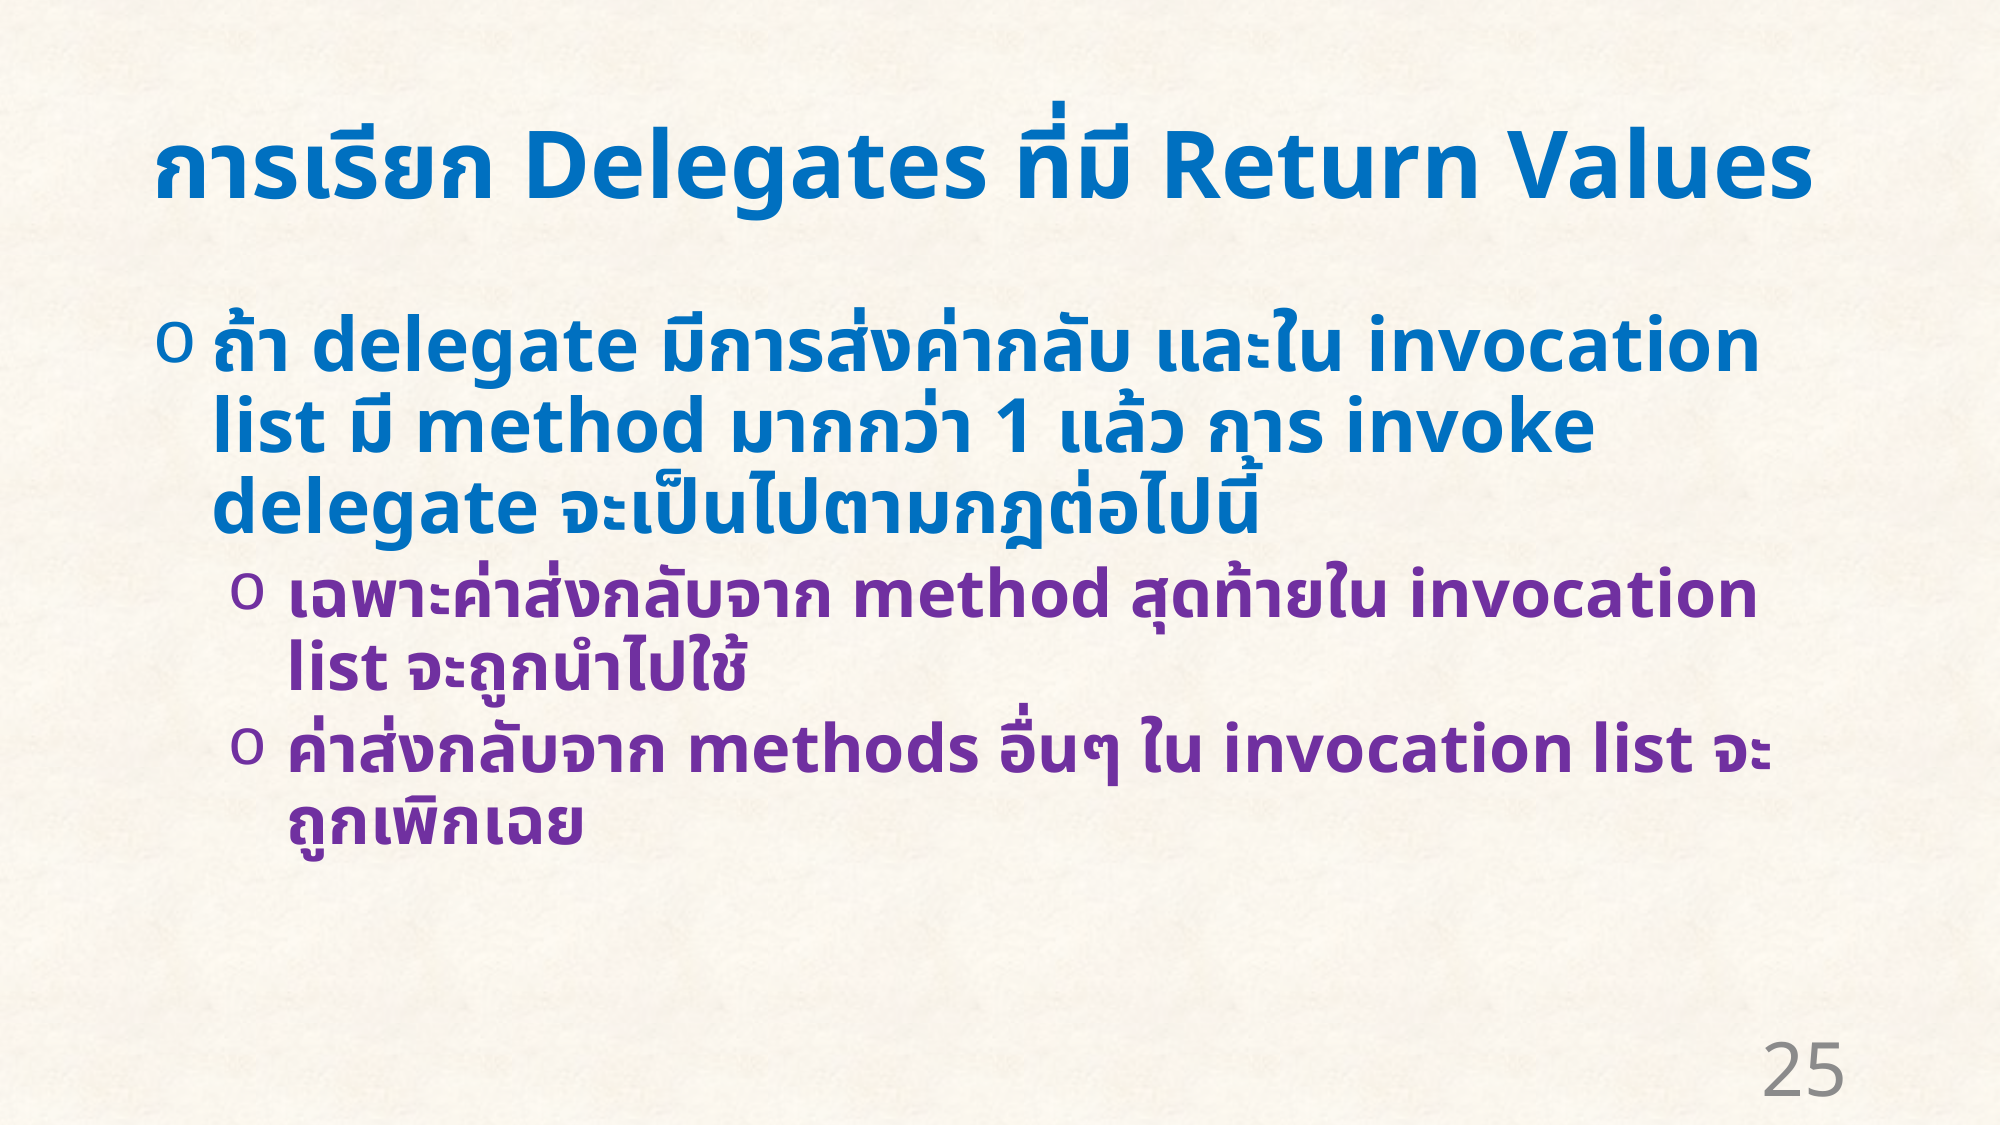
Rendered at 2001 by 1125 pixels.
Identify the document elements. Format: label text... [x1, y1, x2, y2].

title การเรียก Delegates ที่มี Return Values [137, 59, 1863, 278]
list ถ้า delegate มีการส่งค่ากลับ และใน invocation list มี method มากกว่า 1 แล้ว การ invoke delegate จะเป็นไปตามกฎต่อไปนี้ เฉพาะค่าส่งกลับจาก method สุดท้ายใน invocation list จะถูกนำไปใช้ ค่าส่งกลับจาก methods อื่นๆ ใน invocation list จะถูกเพิกเฉย [137, 299, 1863, 1014]
slide_number 25 [1412, 1042, 1863, 1103]
